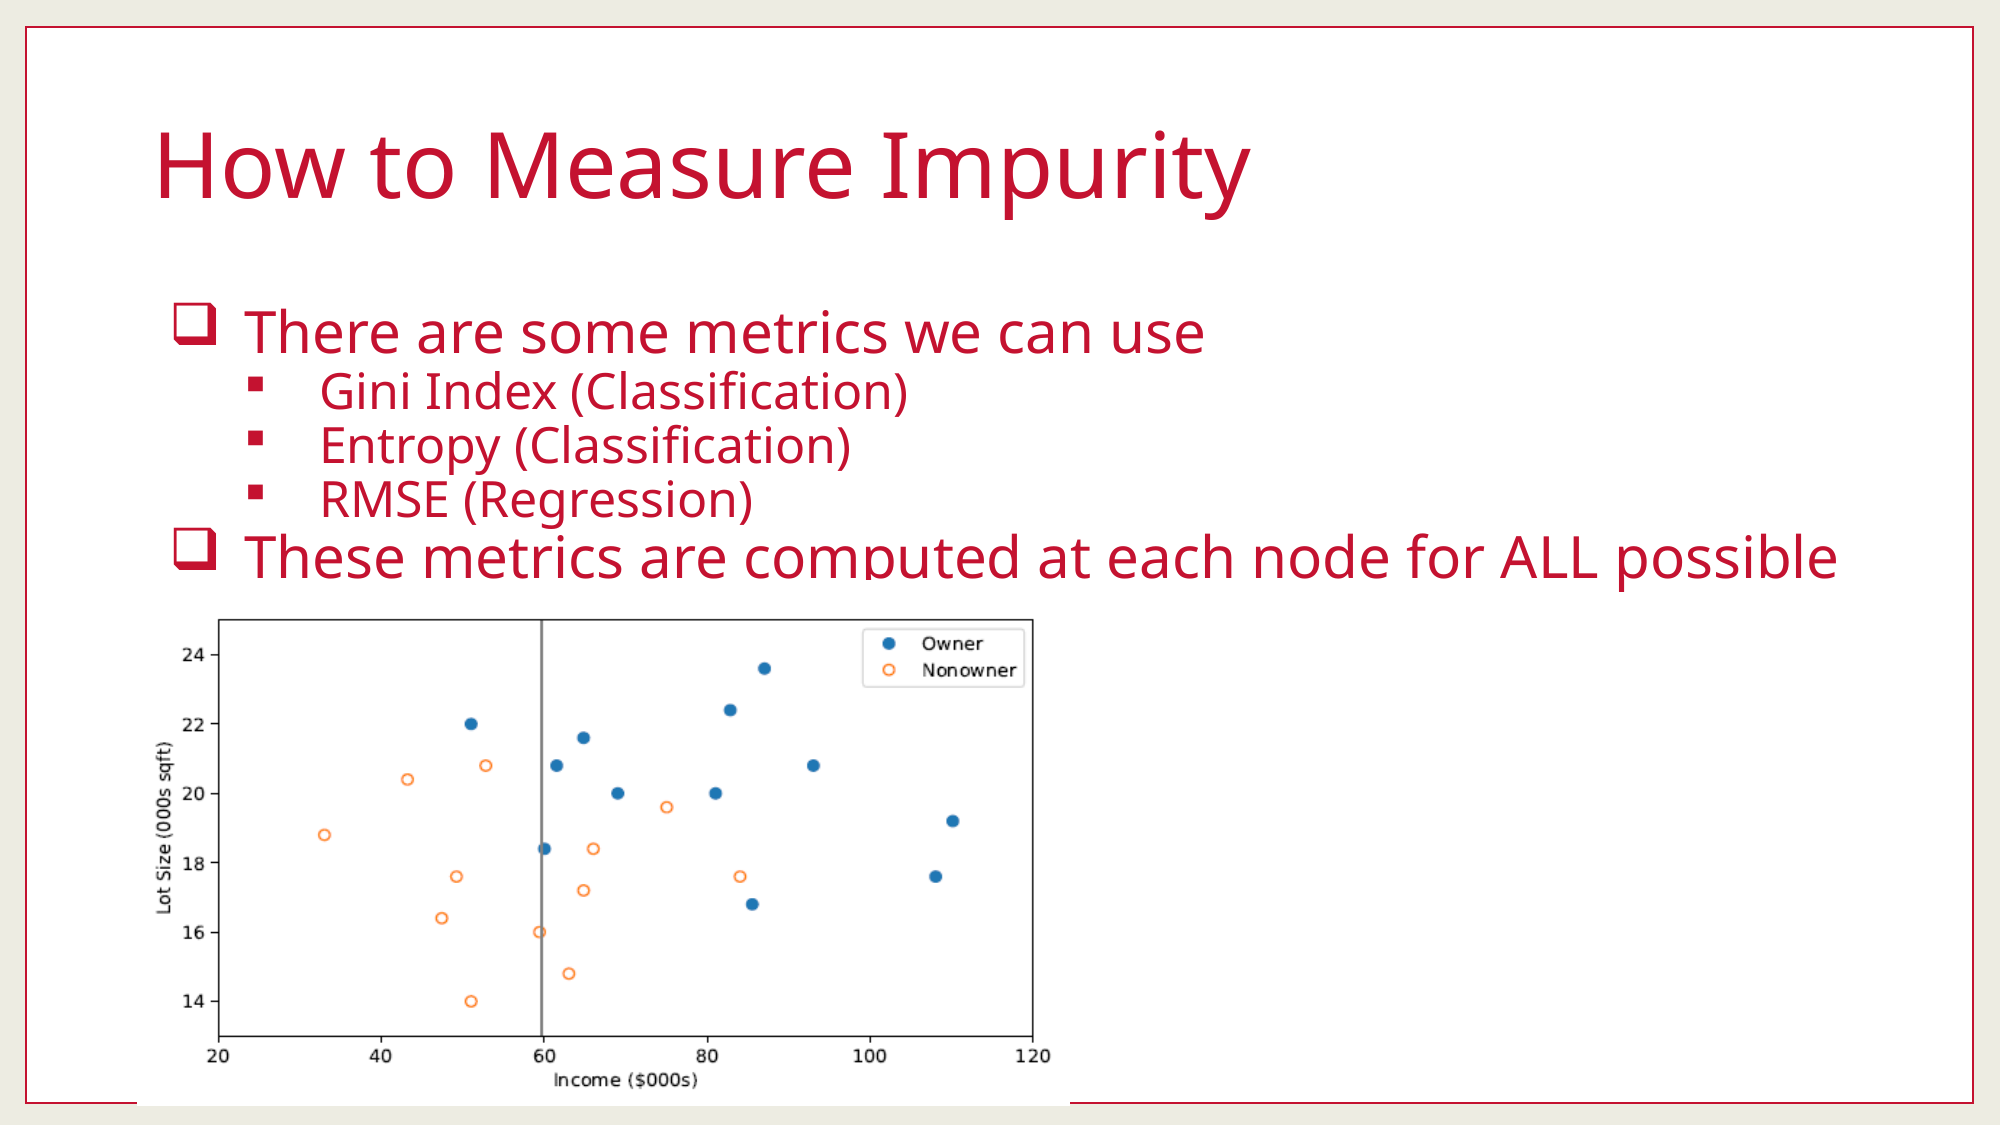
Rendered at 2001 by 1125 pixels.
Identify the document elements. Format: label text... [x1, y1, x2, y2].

title How to Measure Impurity [137, 59, 1945, 278]
list There are some metrics we can use Gini Index (Classification) Entropy (Classification) RMSE (Regression) These metrics are computed at each node for ALL possible splits [154, 296, 1972, 1010]
picture [137, 580, 1071, 1106]
